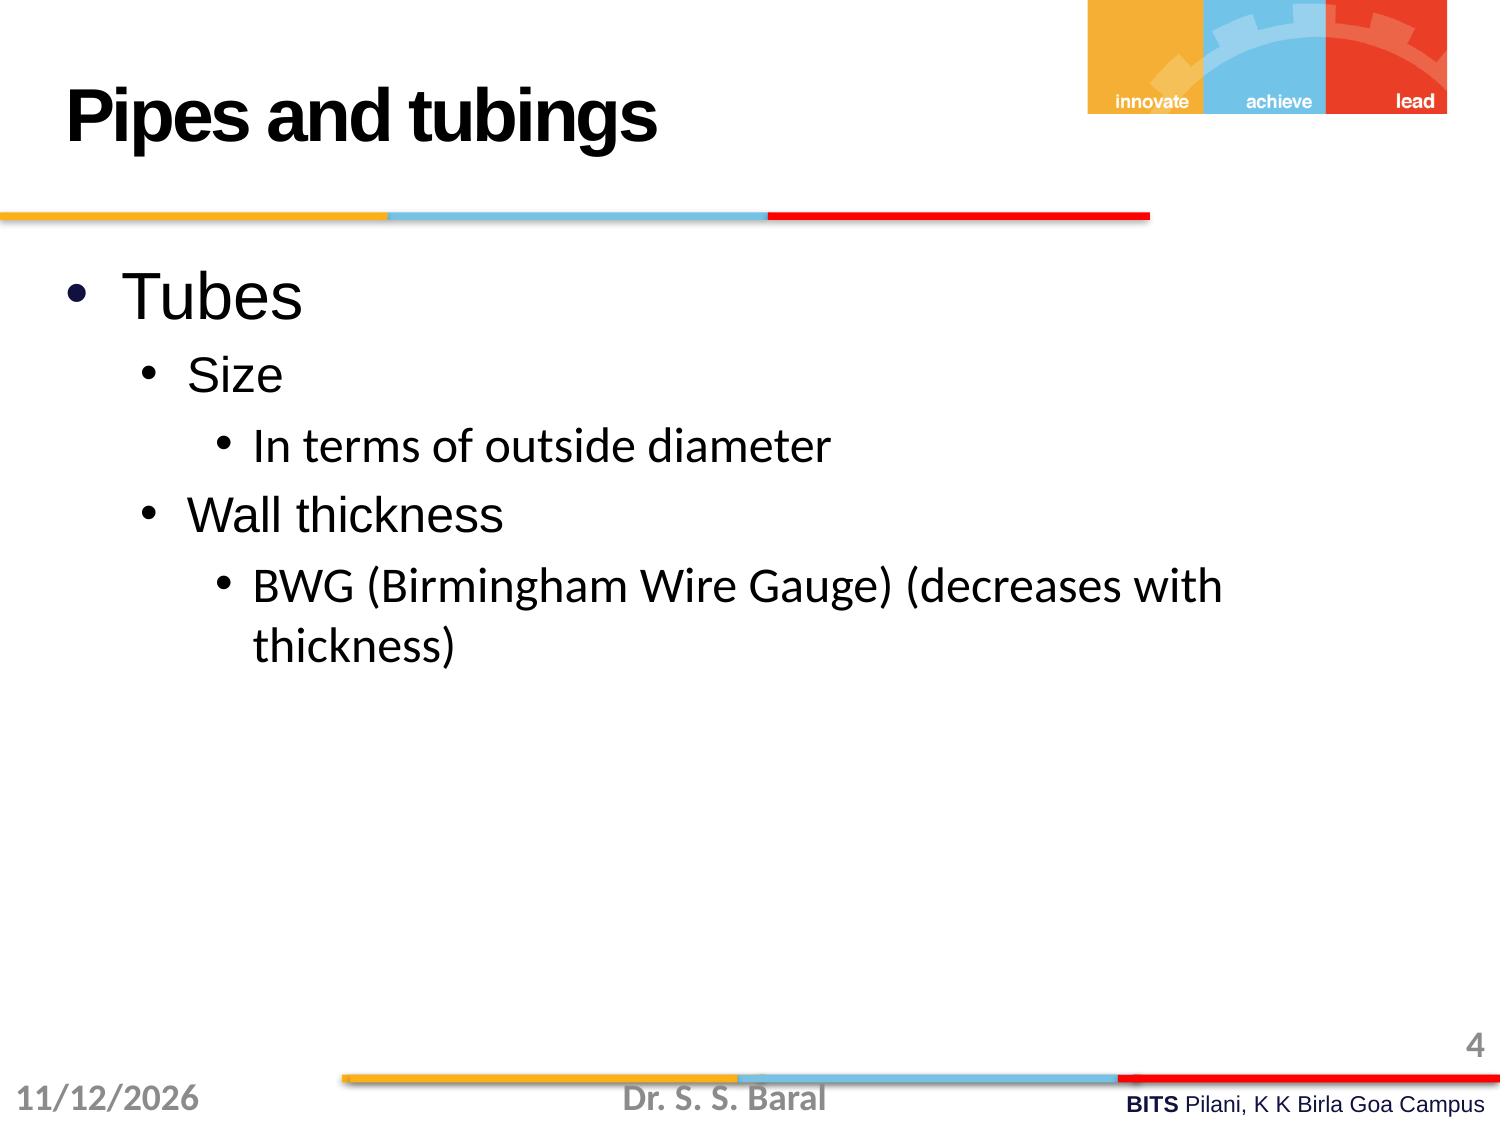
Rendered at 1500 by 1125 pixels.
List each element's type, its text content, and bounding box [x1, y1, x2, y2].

slide_number 4 [1149, 1012, 1500, 1073]
list Pipes and tubings [50, 24, 1088, 213]
footer Dr. S. S. Baral [487, 1065, 963, 1125]
list Tubes Size In terms of outside diameter Wall thickness BWG (Birmingham Wire Gauge) (decreases with thickness) [50, 245, 1400, 988]
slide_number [0, 1065, 350, 1125]
picture [1087, 0, 1448, 114]
